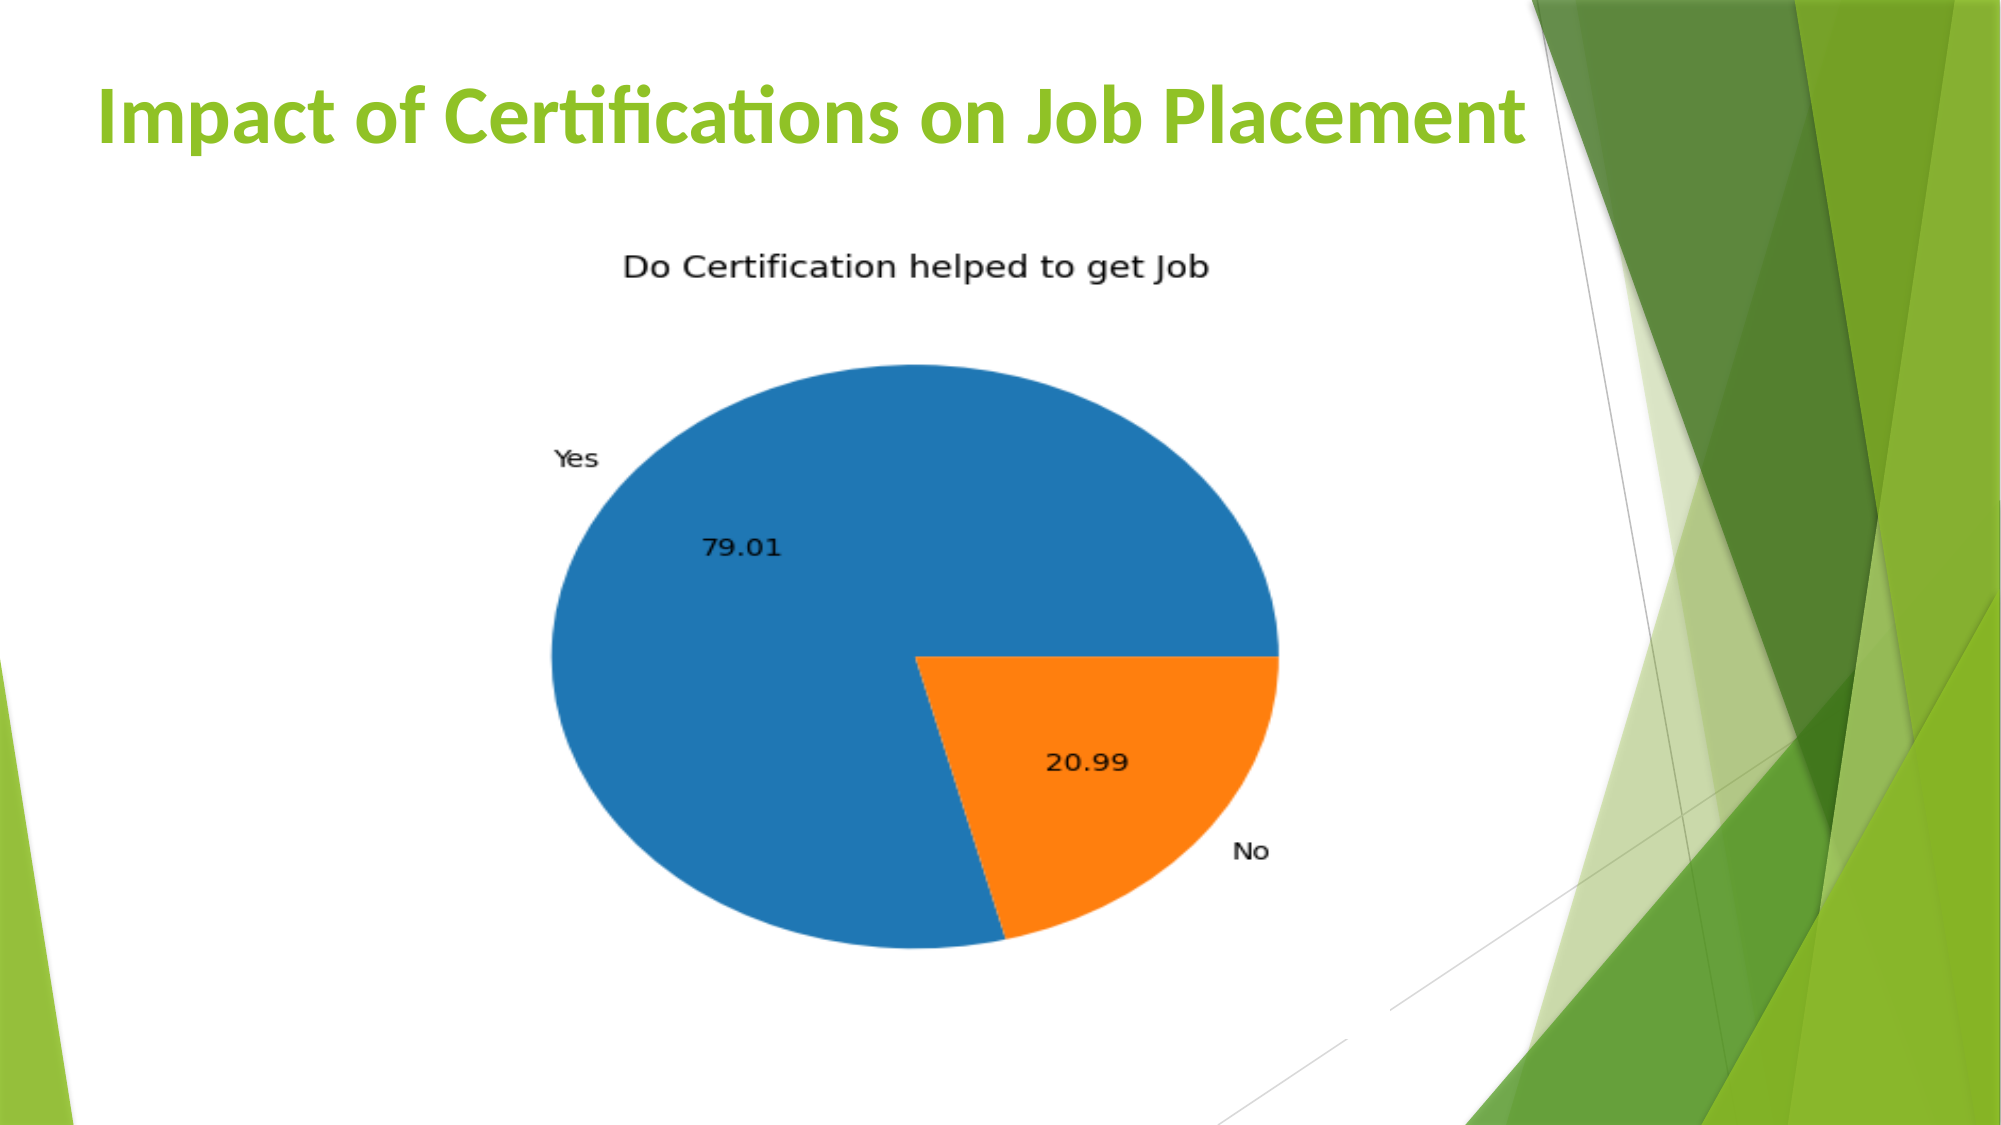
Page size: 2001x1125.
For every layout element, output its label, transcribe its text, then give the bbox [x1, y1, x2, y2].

text_box Impact of Certifications on Job Placement [82, 53, 1818, 168]
picture [439, 237, 1390, 1040]
